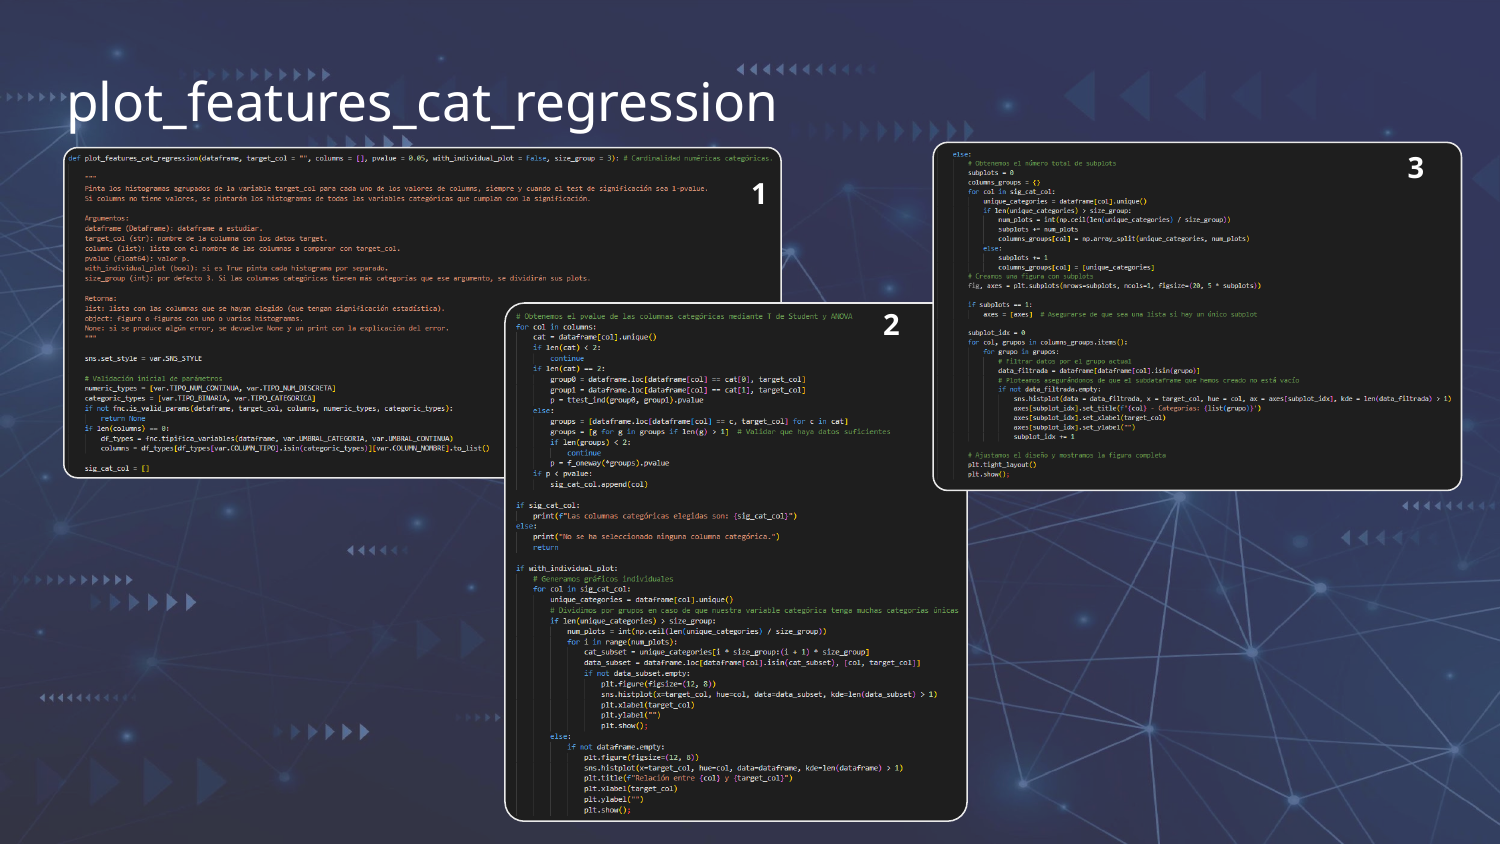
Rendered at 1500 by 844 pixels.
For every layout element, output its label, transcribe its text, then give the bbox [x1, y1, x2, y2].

title plot_features_cat_regression [51, 53, 1449, 148]
picture [63, 142, 1462, 822]
